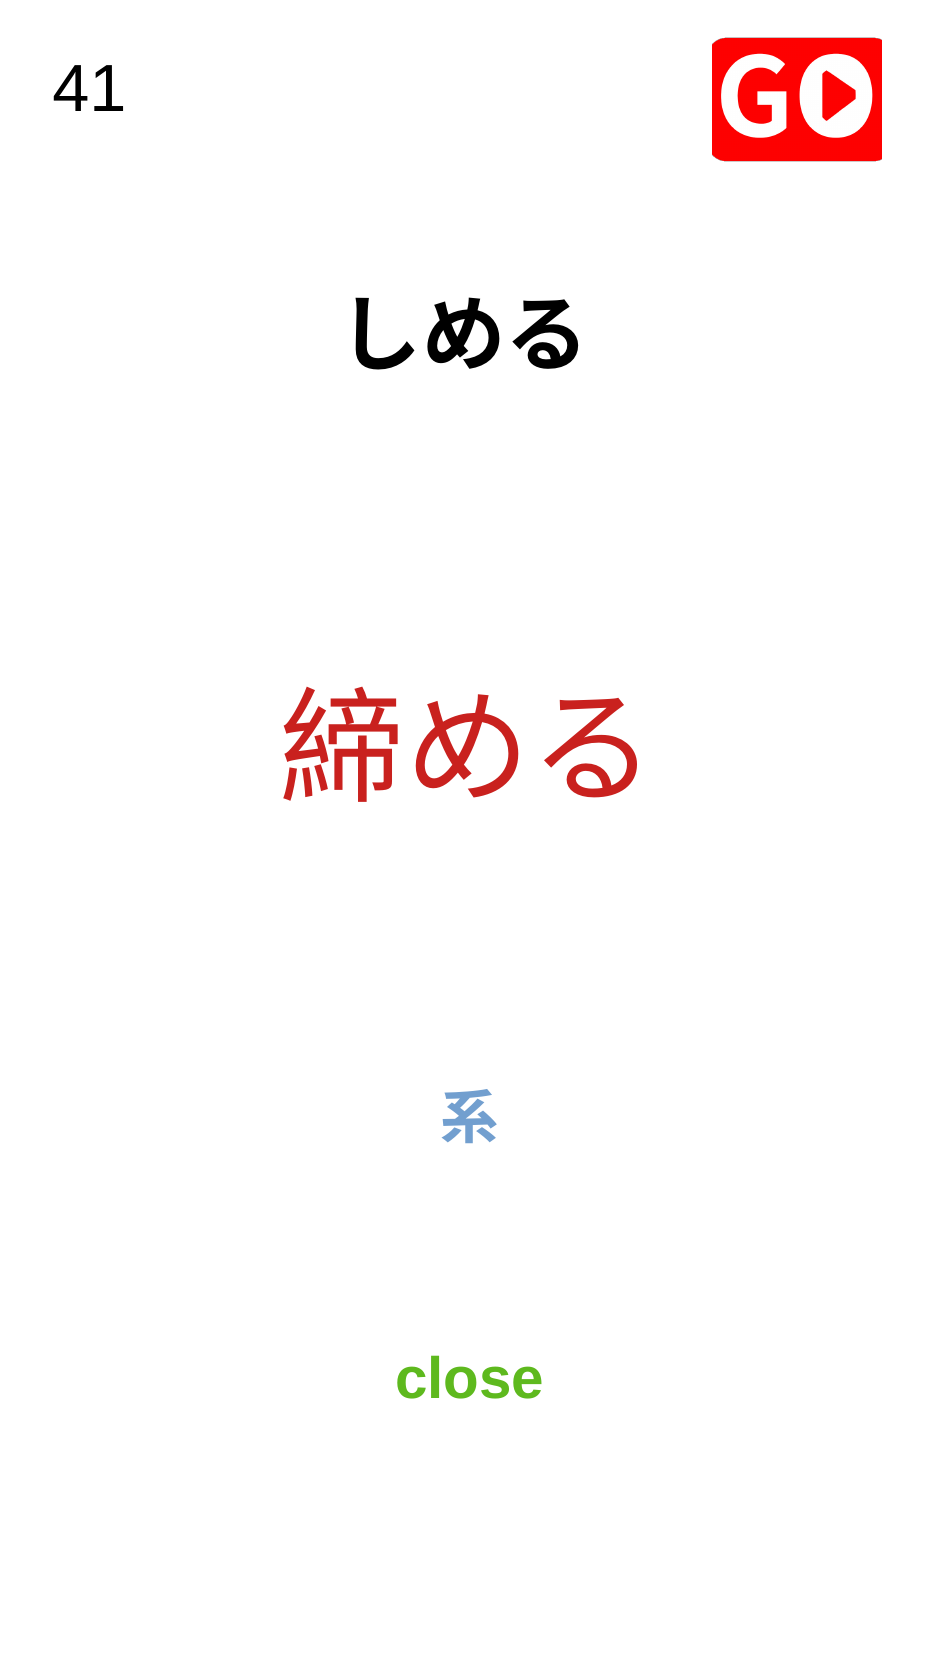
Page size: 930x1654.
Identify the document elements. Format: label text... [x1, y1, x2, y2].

text_box しめる [33, 257, 894, 405]
text_box 系 [39, 1041, 900, 1189]
text_box close [39, 1301, 900, 1450]
text_box 締める [37, 668, 898, 816]
picture [712, 37, 882, 162]
text_box 41 [37, 37, 710, 132]
